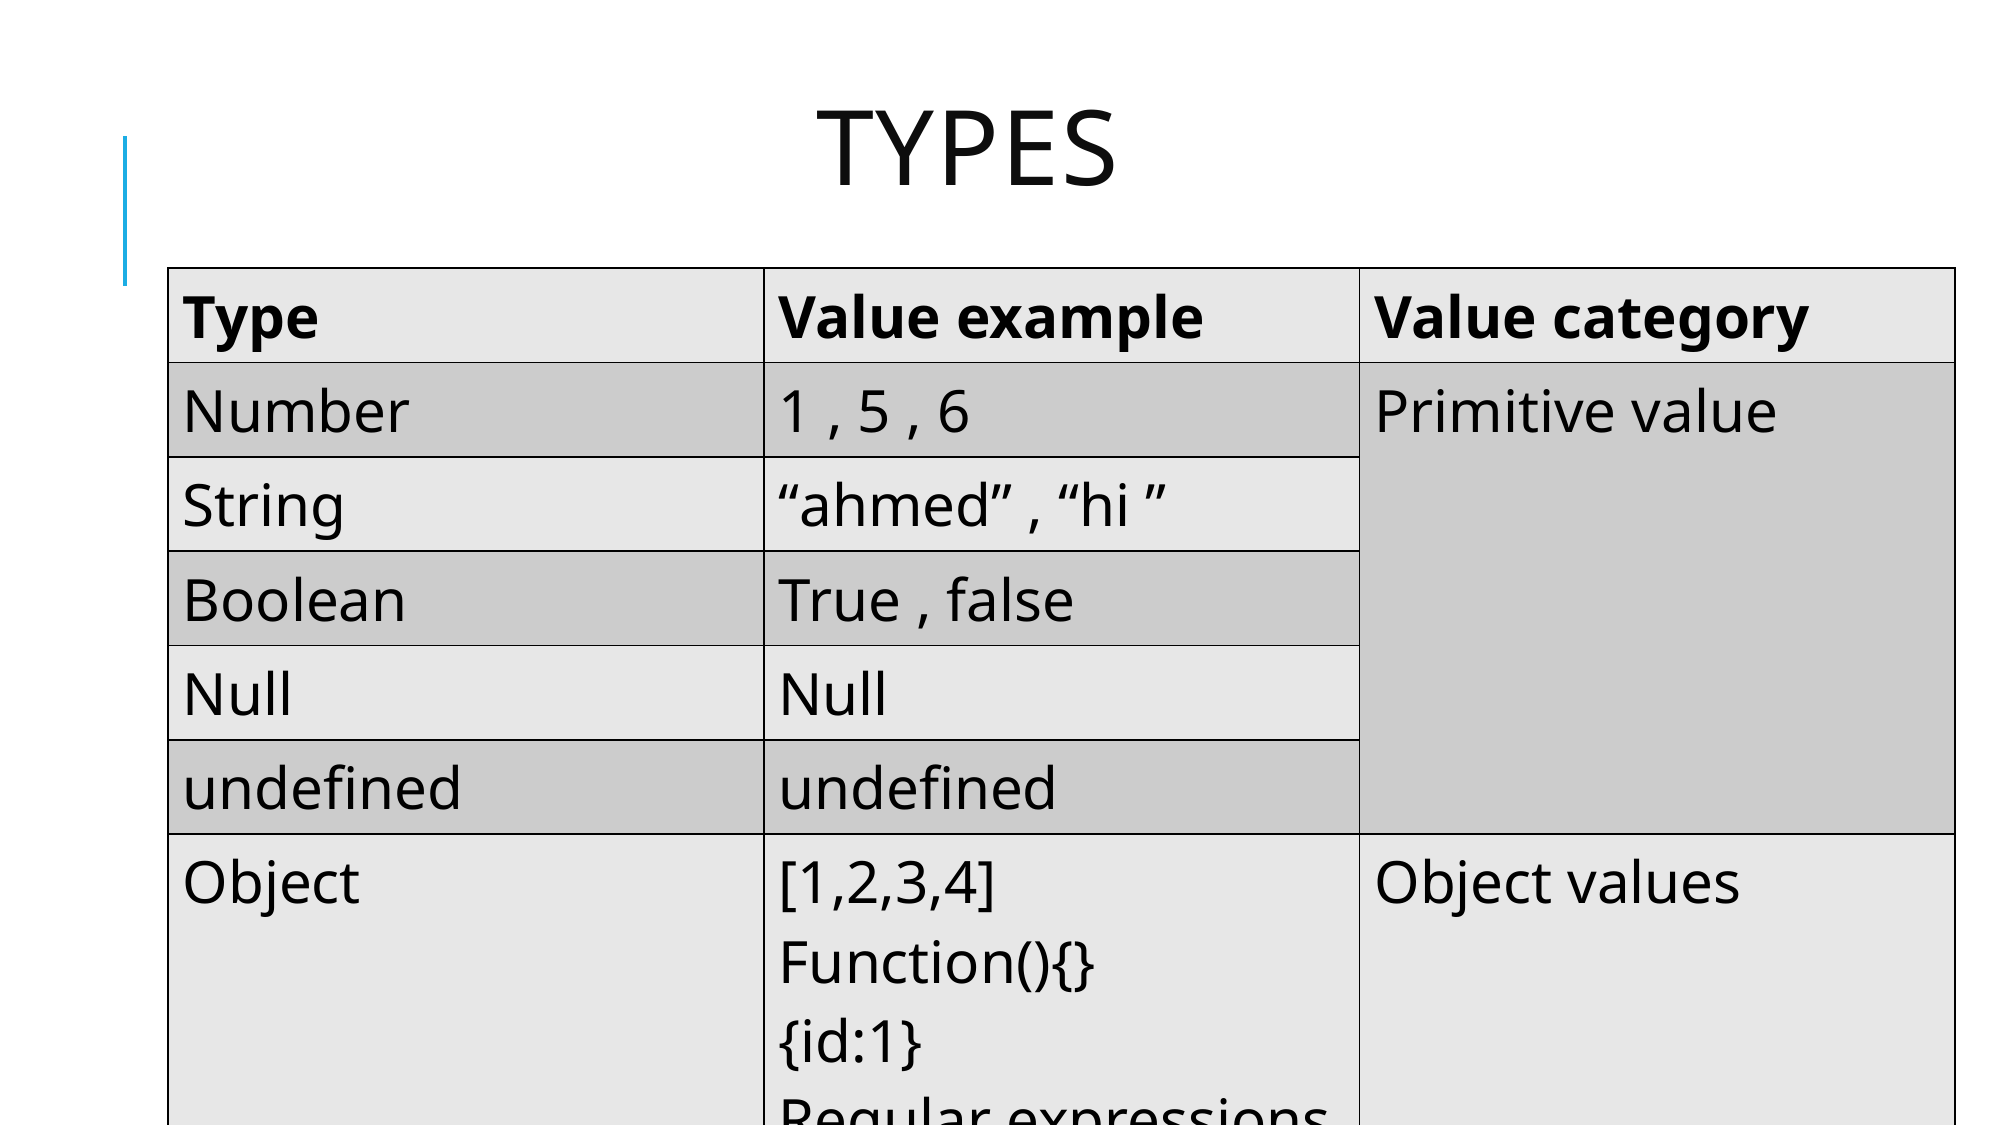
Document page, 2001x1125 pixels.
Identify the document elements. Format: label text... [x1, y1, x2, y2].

table_cell Object [169, 835, 763, 1125]
table_cell Null [765, 646, 1359, 739]
table_cell undefined [765, 741, 1359, 833]
table_header Type [169, 269, 763, 362]
table_header Value example [765, 269, 1359, 362]
table_cell True , false [765, 552, 1359, 645]
table_cell Null [169, 646, 763, 739]
table_cell Boolean [169, 552, 763, 645]
table_header Value category [1360, 269, 1954, 362]
title Types [170, 32, 1766, 267]
table_cell undefined [169, 741, 763, 833]
table_cell Object values [1360, 835, 1954, 1125]
table_cell Number [169, 363, 763, 456]
table_cell “ahmed” , “hi ” [765, 458, 1359, 550]
table_cell 1 , 5 , 6 [765, 363, 1359, 456]
table_cell String [169, 458, 763, 550]
table_cell [1,2,3,4] Function(){} {id:1} Regular expressions [765, 835, 1359, 1125]
table_cell Primitive value [1360, 363, 1954, 833]
